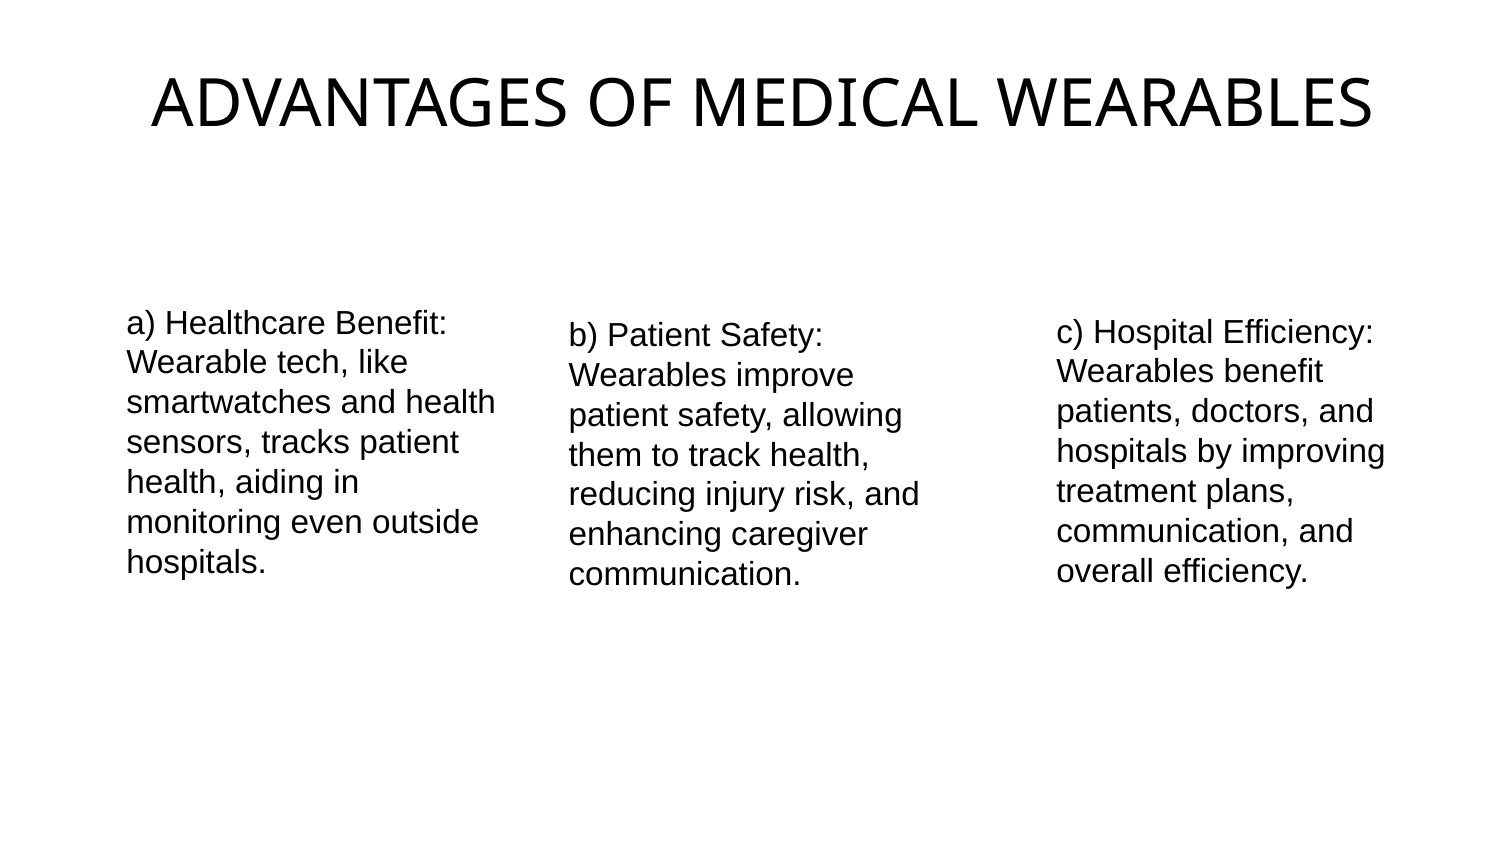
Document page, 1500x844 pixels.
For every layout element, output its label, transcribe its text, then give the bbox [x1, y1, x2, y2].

title ADVANTAGES OF MEDICAL WEARABLES [26, 45, 1500, 184]
text_box b) Patient Safety: Wearables improve patient safety, allowing them to track health, reducing injury risk, and enhancing caregiver communication. [553, 297, 975, 402]
text_box c) Hospital Efficiency: Wearables benefit patients, doctors, and hospitals by improving treatment plans, communication, and overall efficiency. [1041, 294, 1462, 399]
text_box a) Healthcare Benefit: Wearable tech, like smartwatches and health sensors, tracks patient health, aiding in monitoring even outside hospitals. [111, 285, 532, 390]
